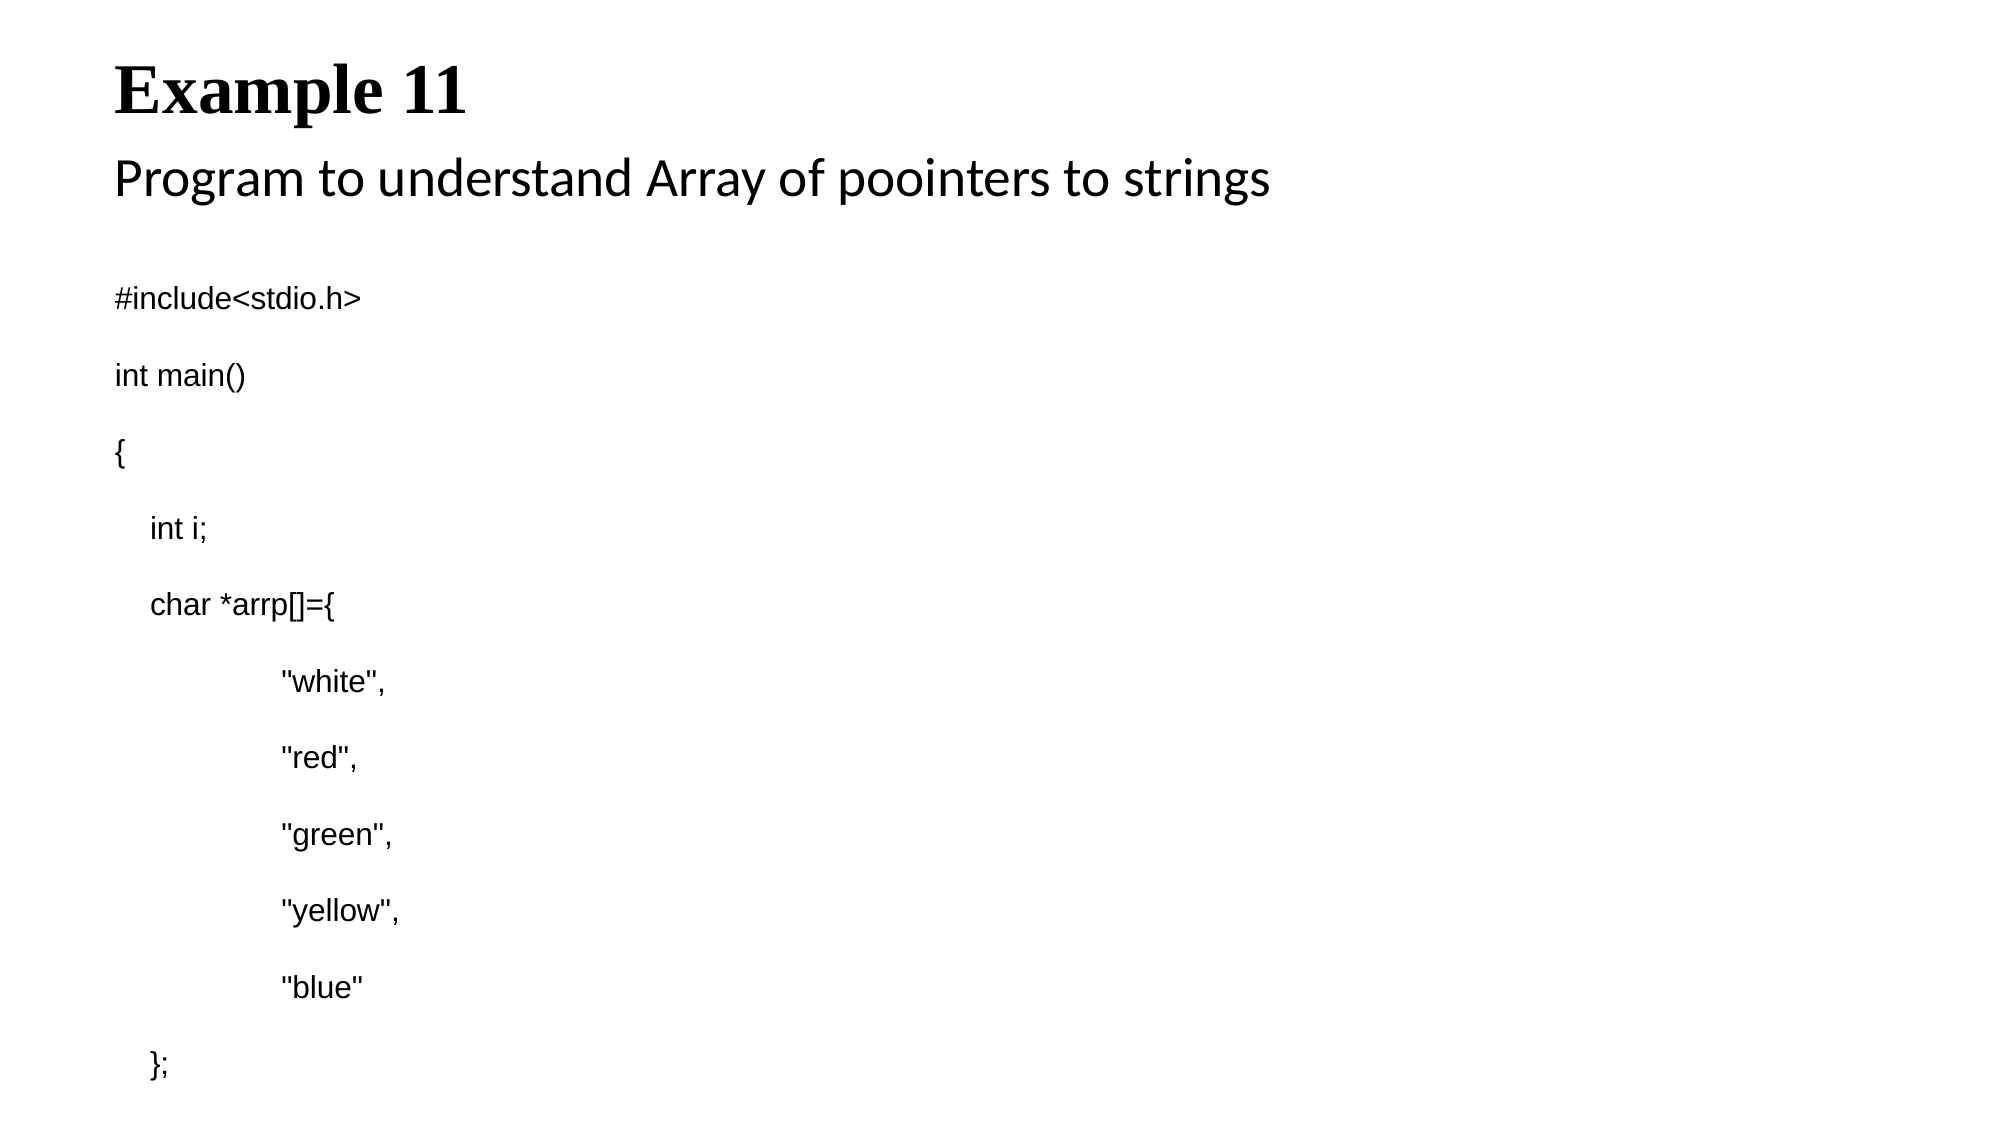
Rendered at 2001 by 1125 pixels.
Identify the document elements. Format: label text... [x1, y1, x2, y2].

list Example 11 Program to understand Array of poointers to strings #include<stdio.h> int main() { int i; char *arrp[]={ "white", "red", "green", "yellow", "blue" }; [99, 44, 1900, 1094]
